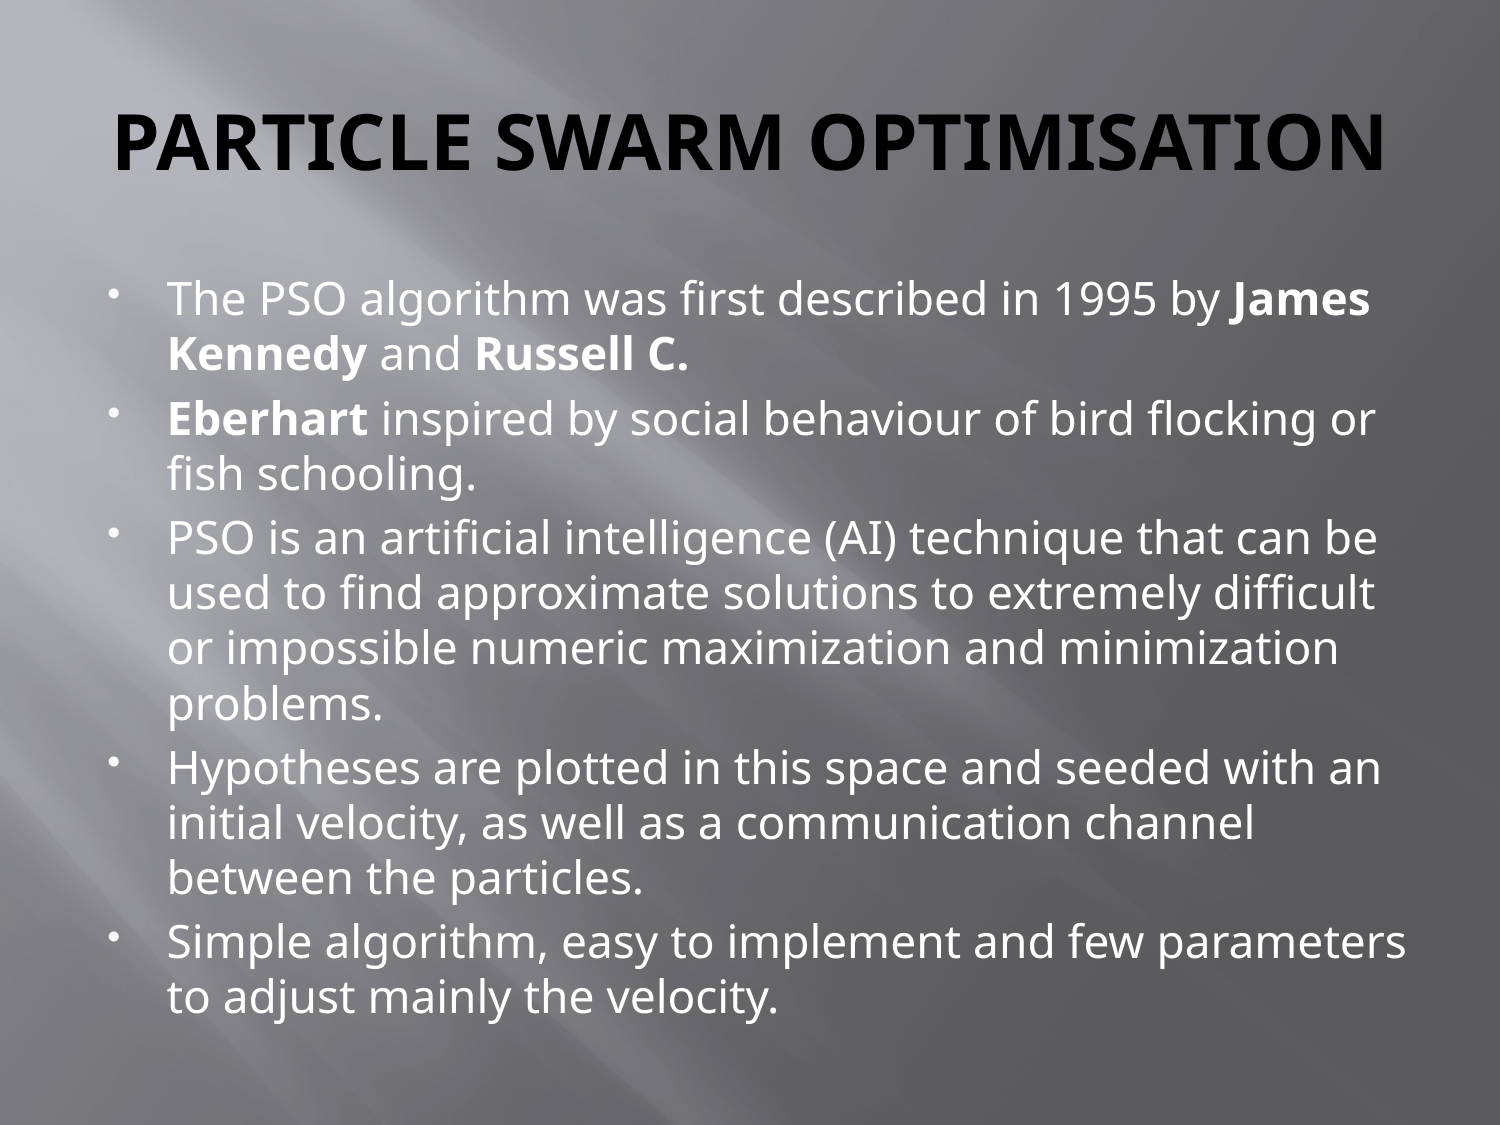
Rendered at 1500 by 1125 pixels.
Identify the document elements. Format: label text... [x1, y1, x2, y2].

list The PSO algorithm was first described in 1995 by James Kennedy and Russell C. Eberhart inspired by social behaviour of bird flocking or fish schooling. PSO is an artificial intelligence (AI) technique that can be used to find approximate solutions to extremely difficult or impossible numeric maximization and minimization problems. Hypotheses are plotted in this space and seeded with an initial velocity, as well as a communication channel between the particles. Simple algorithm, easy to implement and few parameters to adjust mainly the velocity. [75, 262, 1425, 1035]
title PARTICLE SWARM OPTIMISATION [75, 45, 1425, 233]
